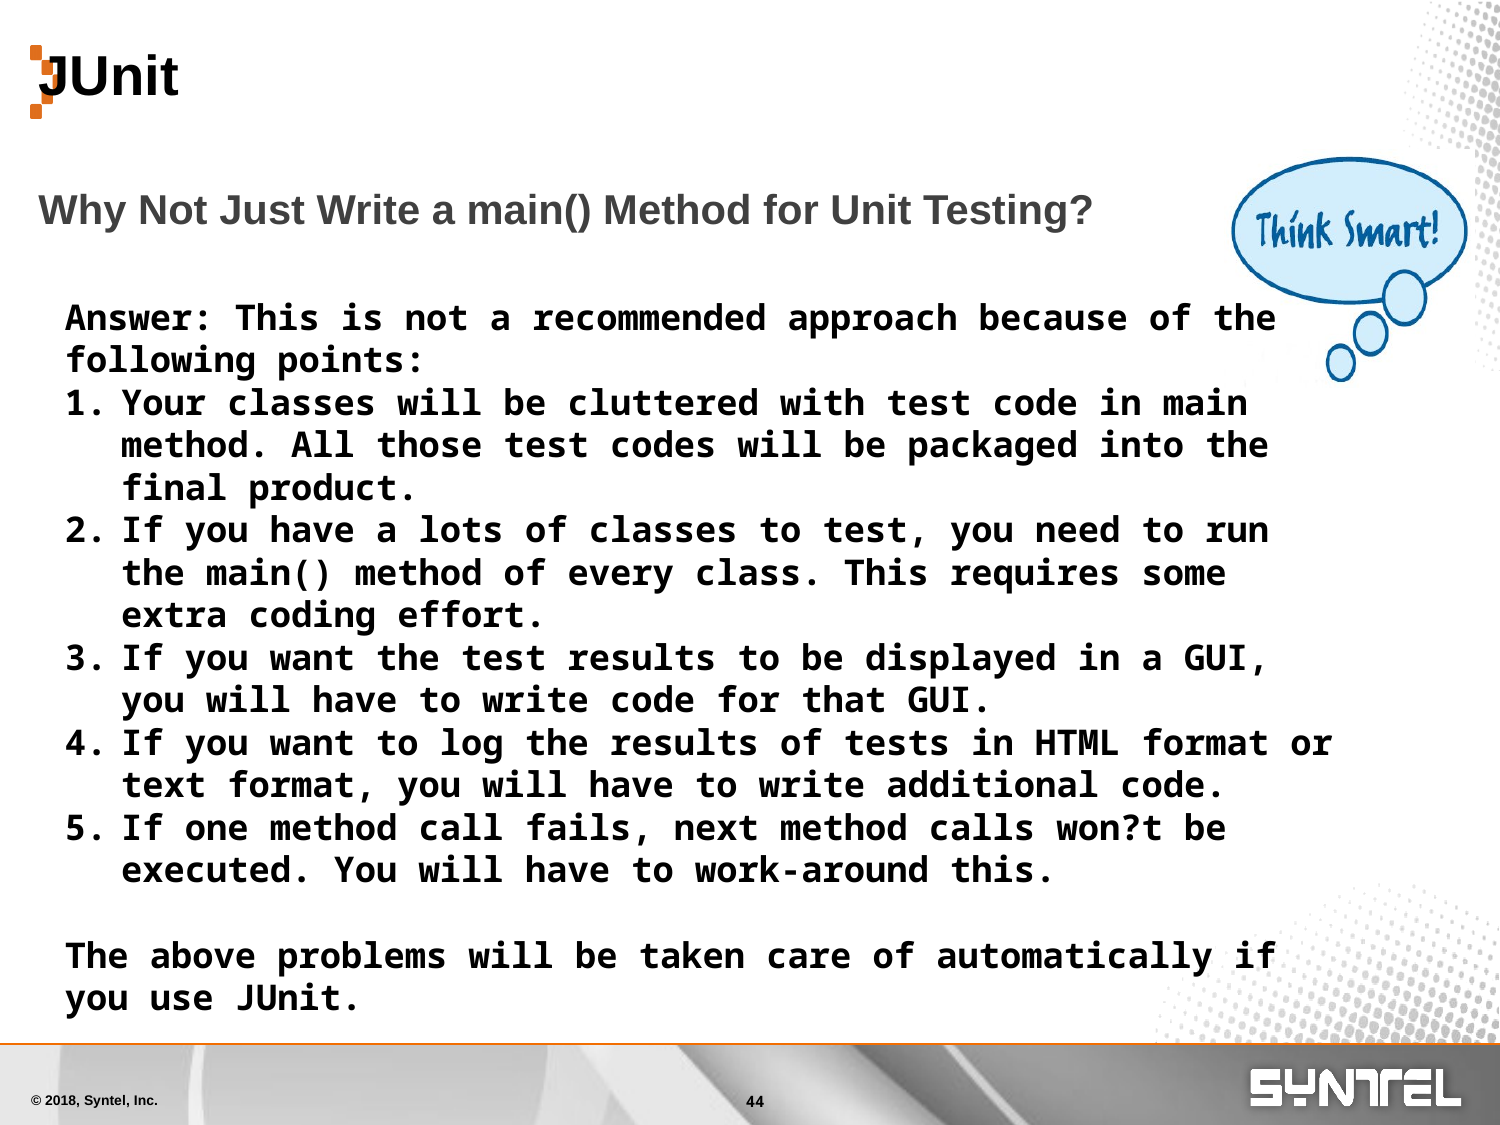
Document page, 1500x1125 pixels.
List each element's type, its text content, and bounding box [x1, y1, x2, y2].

picture [1224, 149, 1476, 388]
picture [1250, 1069, 1462, 1112]
title JUnit [38, 4, 1500, 141]
text_box Answer: This is not a recommended approach because of the following points: Your classes will be cluttered with test code in main method. All those test codes will be packaged into the final product. If you have a lots of classes to test, you need to run the main() method of every class. This requires some extra coding effort. If you want the test results to be displayed in a GUI, you will have to write code for that GUI. If you want to log the results of tests in HTML format or text format, you will have to write additional code. If one method call fails, next method calls won?t be executed. You will have to work-around this. The above problems will be taken care of automatically if you use JUnit. [50, 287, 1363, 513]
list Why Not Just Write a main() Method for Unit Testing? [38, 182, 1213, 663]
picture [30, 45, 38, 119]
